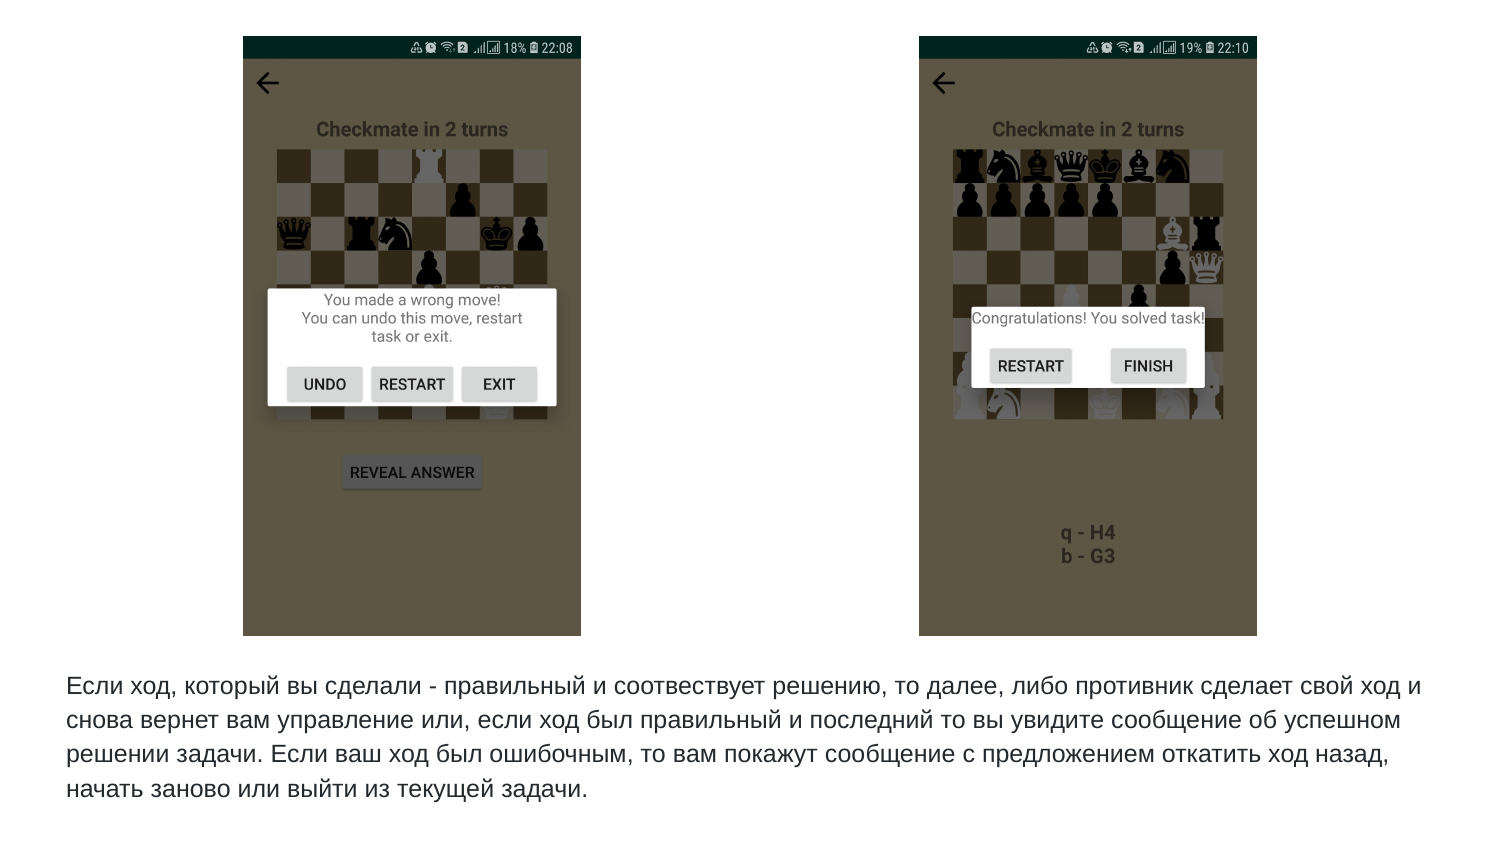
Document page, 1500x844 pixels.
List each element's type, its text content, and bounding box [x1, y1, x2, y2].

picture [243, 36, 582, 637]
list Если ход, который вы сделали - правильный и соотвествует решению, то далее, либо противник сделает свой ход и снова вернет вам управление или, если ход был правильный и последний то вы увидите сообщение об успешном решении задачи. Если ваш ход был ошибочным, то вам покажут сообщение с предложением откатить ход назад, начать заново или выйти из текущей задачи. [51, 649, 1449, 816]
picture [918, 36, 1257, 637]
